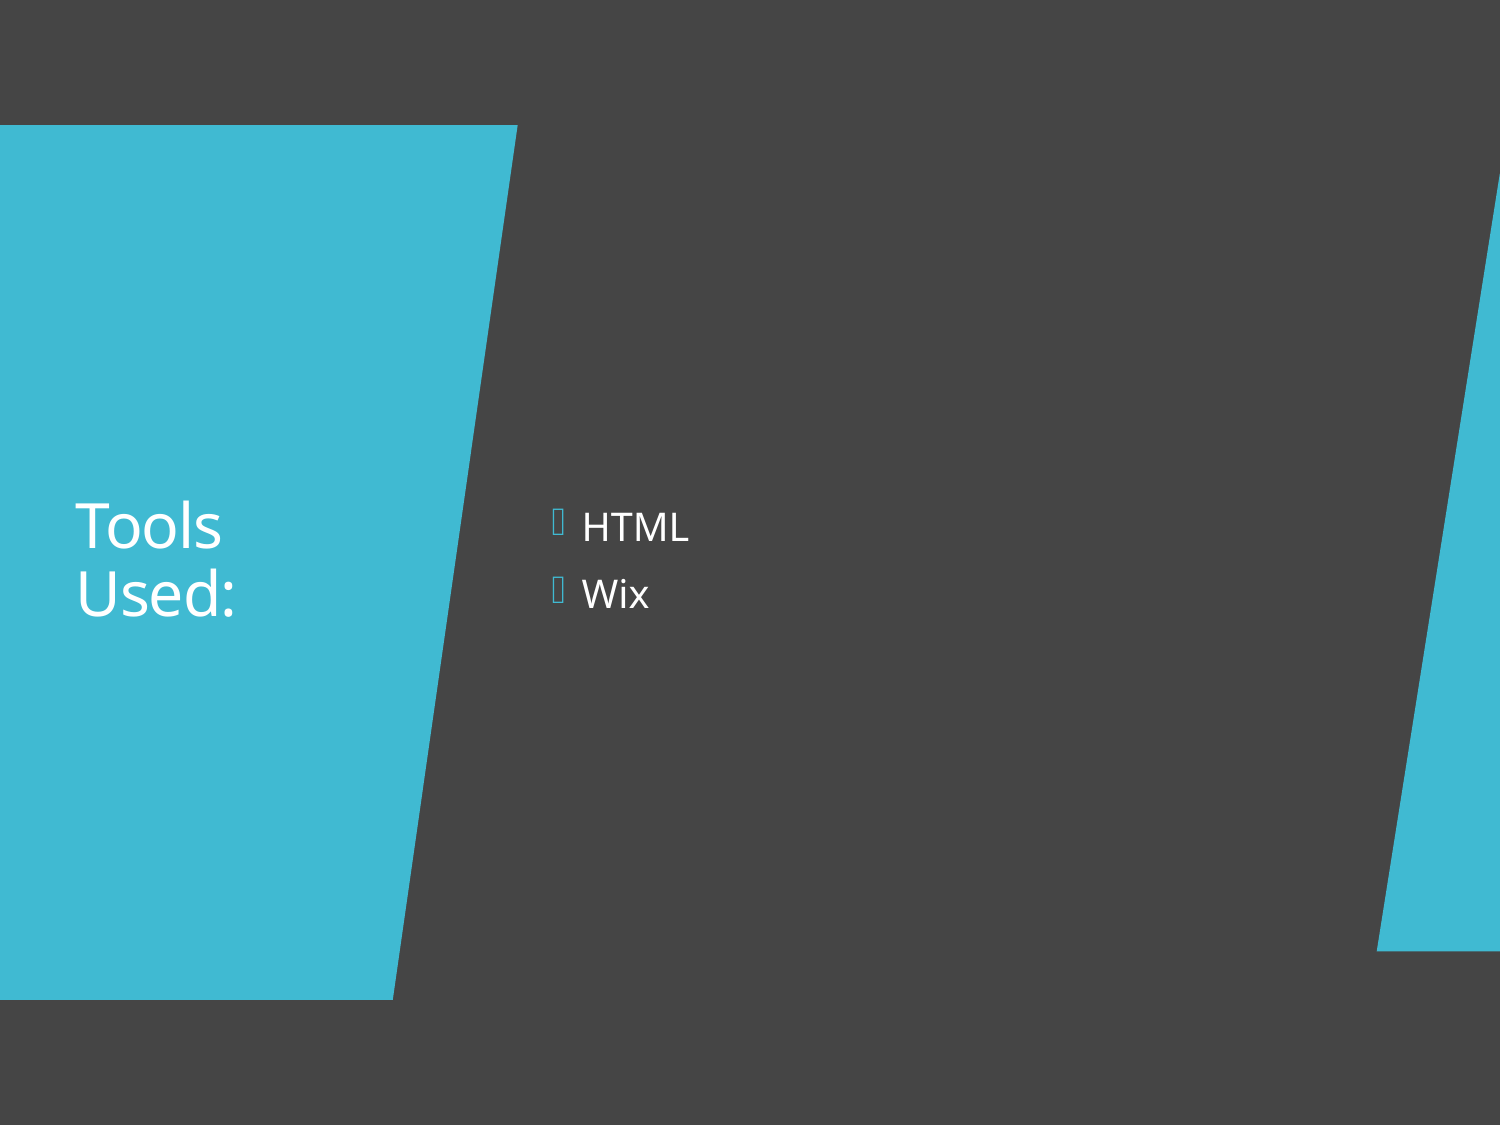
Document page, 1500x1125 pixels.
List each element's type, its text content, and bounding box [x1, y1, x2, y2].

title Tools Used: [60, 276, 403, 849]
list HTML Wix [536, 276, 1352, 849]
text_box [1375, 172, 1500, 953]
text_box [0, 0, 1500, 1125]
text_box [0, 124, 519, 1001]
